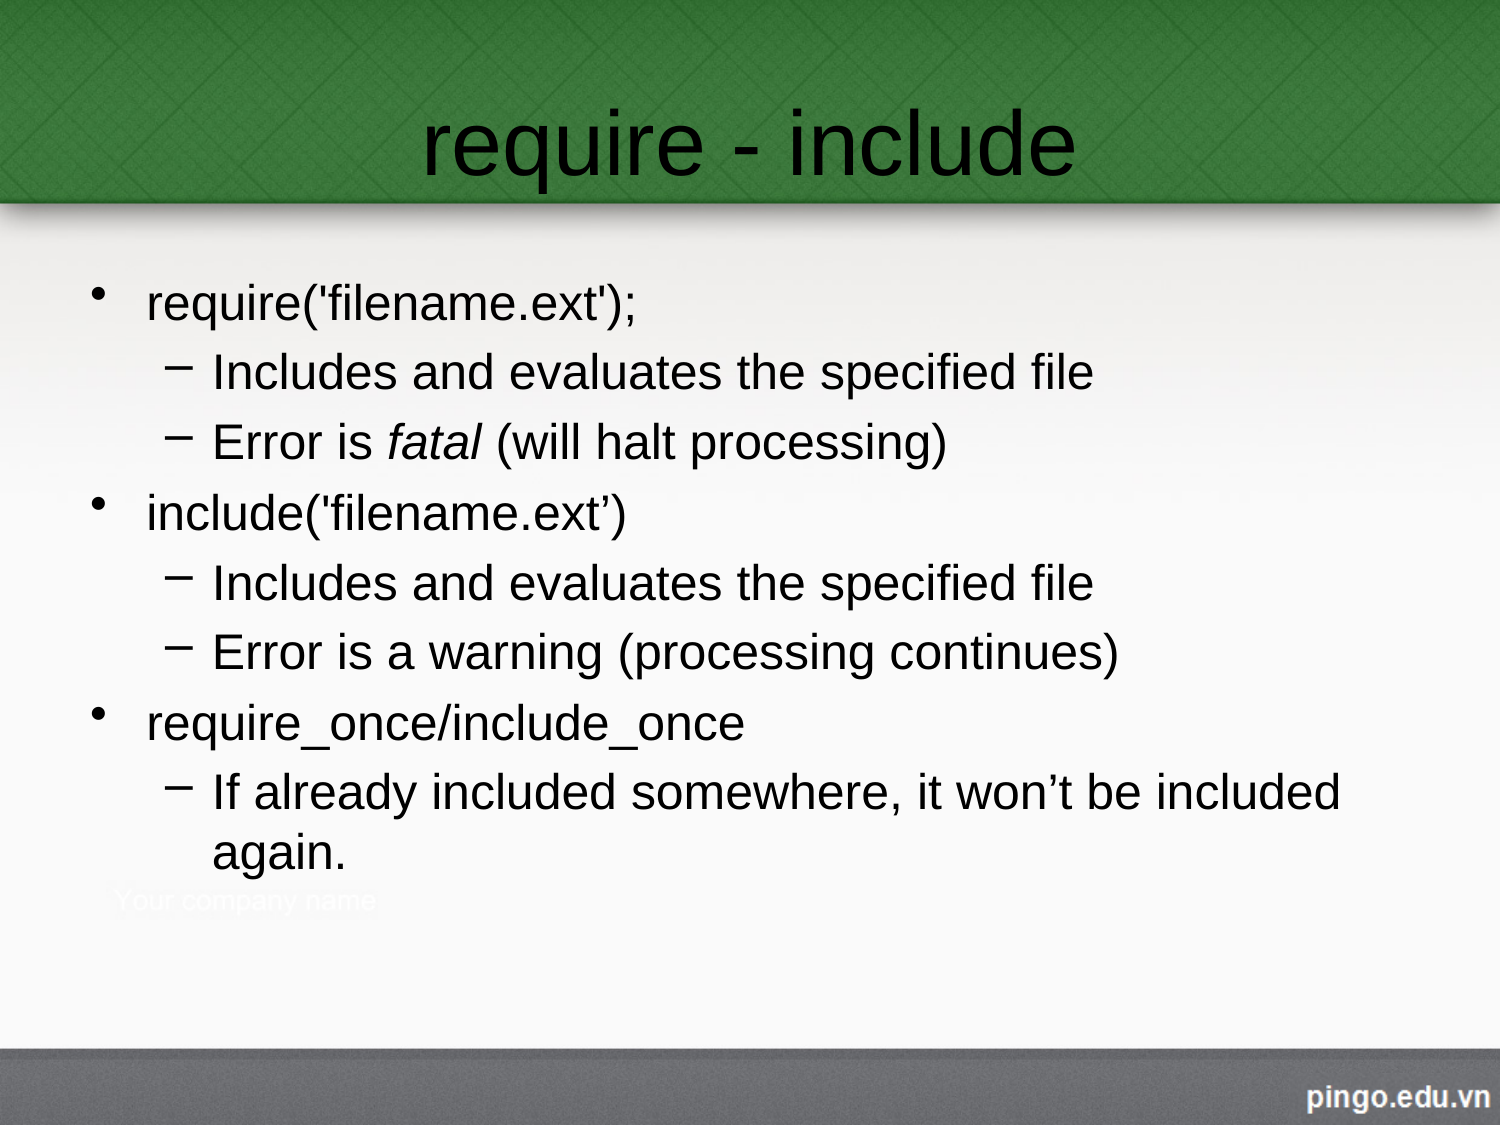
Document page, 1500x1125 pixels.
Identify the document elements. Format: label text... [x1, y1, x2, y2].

picture [0, 0, 1500, 1125]
title require - include [74, 44, 1426, 233]
list require('filename.ext'); Includes and evaluates the specified file Error is fatal (will halt processing) include('filename.ext’) Includes and evaluates the specified file Error is a warning (processing continues) require_once/include_once If already included somewhere, it won’t be included again. [74, 262, 1426, 1006]
